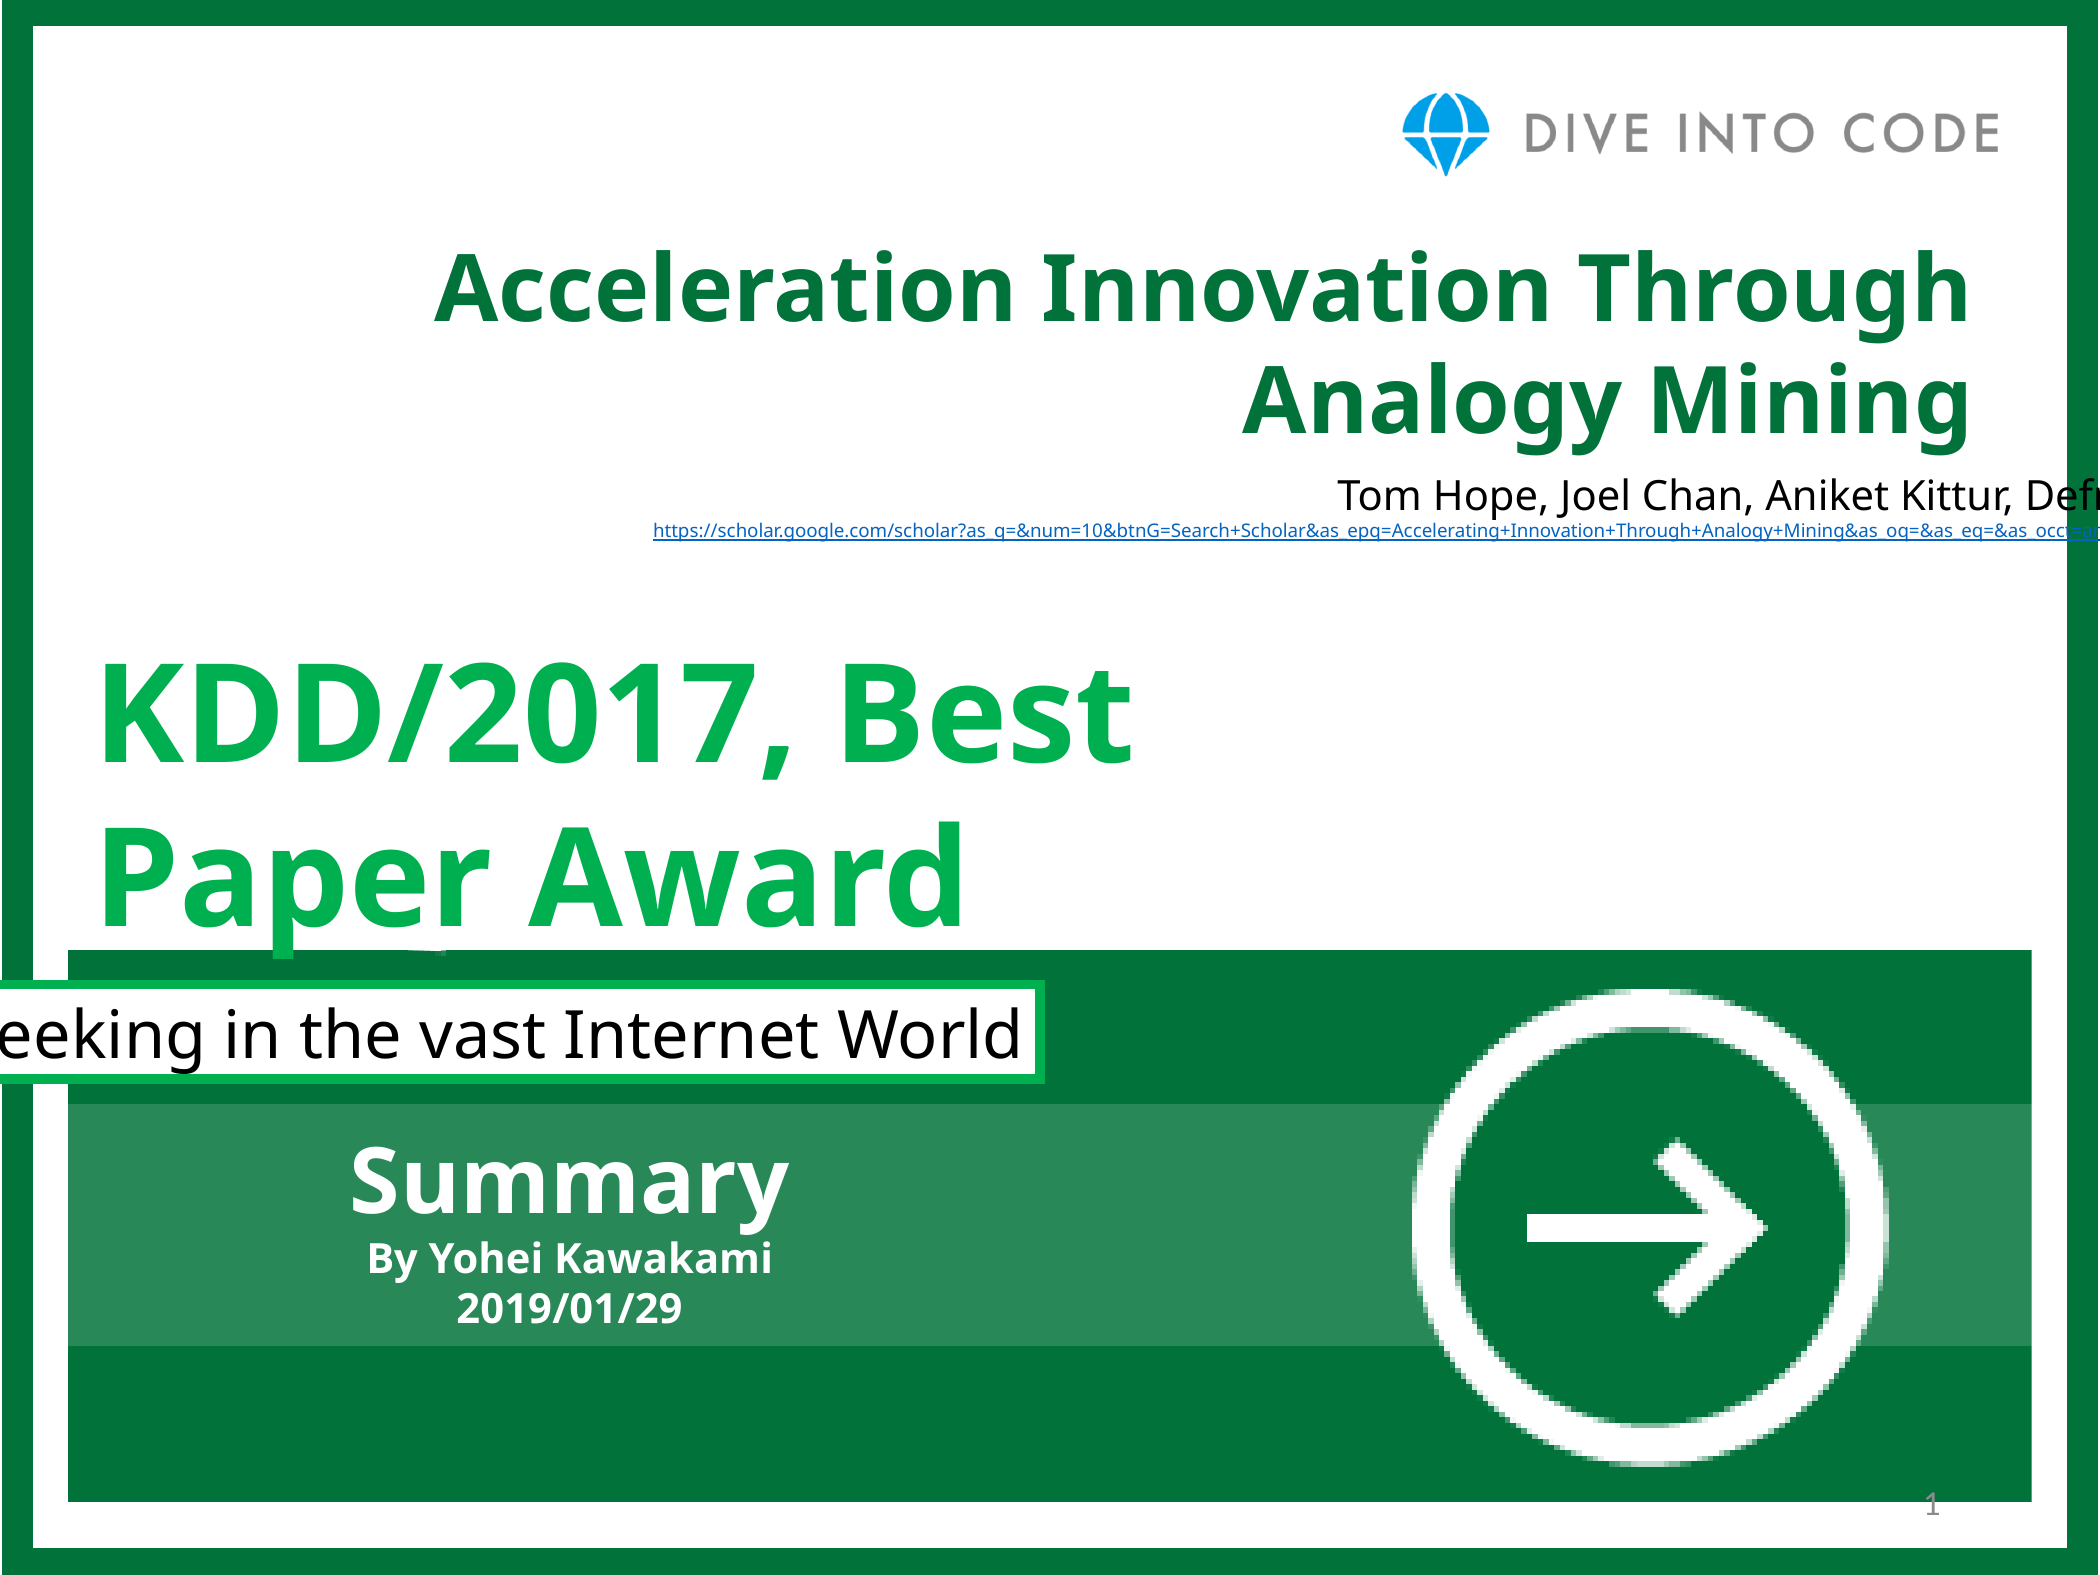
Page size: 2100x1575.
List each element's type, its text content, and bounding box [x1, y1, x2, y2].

text_box Tom Hope, Joel Chan, Aniket Kittur, Defna Shahaf https://scholar.google.com/scholar?as_q=&num=10&btnG=Search+Scholar&as_epq=Accelerating+Innovation+Through+Analogy+Mining&as_oq=&as_eq=&as_occt=any&as_sauthors=Hope [638, 461, 2100, 652]
text_box [16, 652, 2083, 1564]
text_box KDD/2017, Best Paper Award [78, 617, 1533, 950]
text_box Acceleration Innovation Through Analogy Mining [209, 220, 1989, 460]
picture [1382, 73, 2022, 191]
picture [68, 950, 2032, 1502]
text_box Seeking in the vast Internet World [0, 983, 68, 1080]
text_box [16, 9, 2083, 983]
slide_number 1 [1483, 1502, 1956, 1544]
